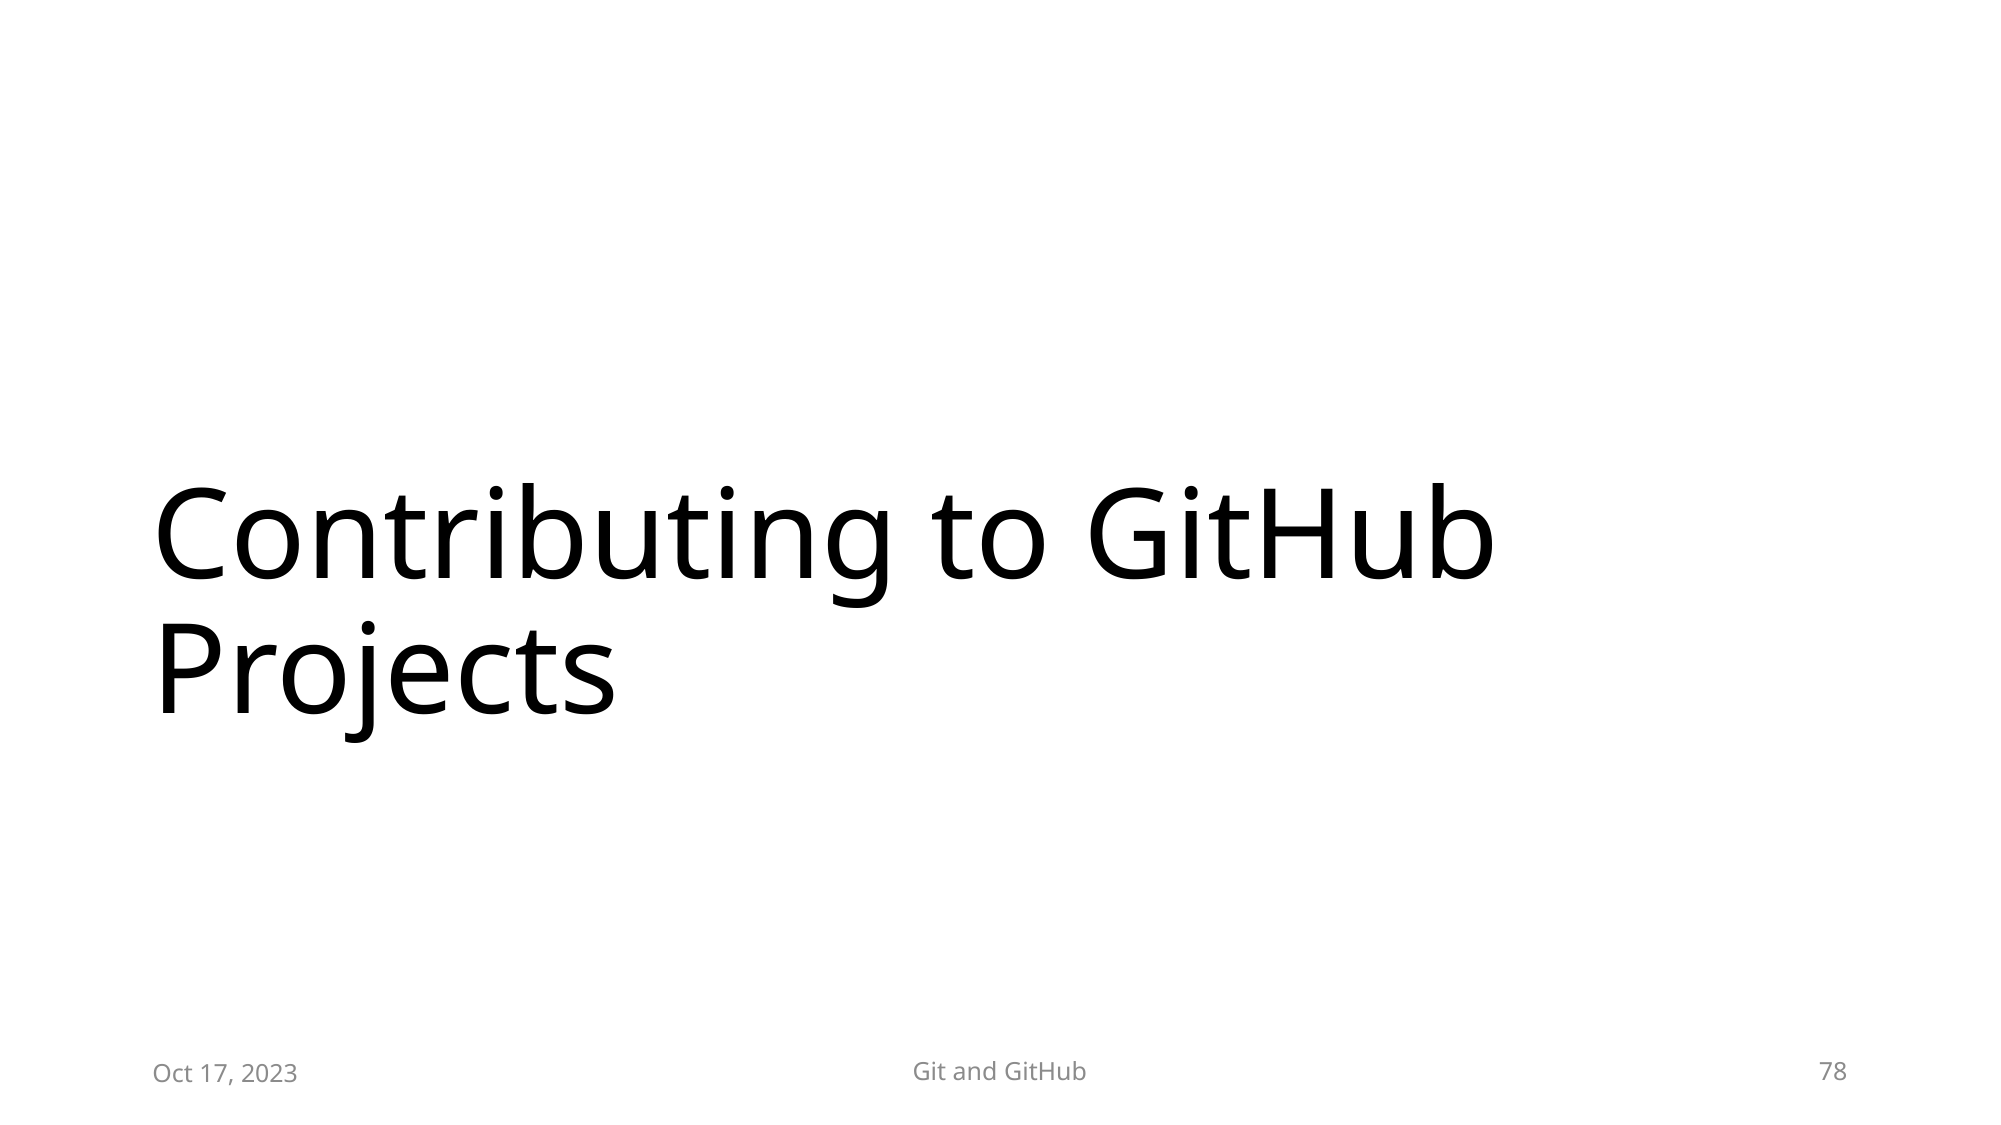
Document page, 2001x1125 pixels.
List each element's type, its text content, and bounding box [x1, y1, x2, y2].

slide_number 78 [1412, 1042, 1863, 1103]
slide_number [137, 1042, 588, 1103]
title Contributing to GitHub Projects [136, 280, 1862, 749]
footer Git and GitHub [662, 1042, 1338, 1103]
